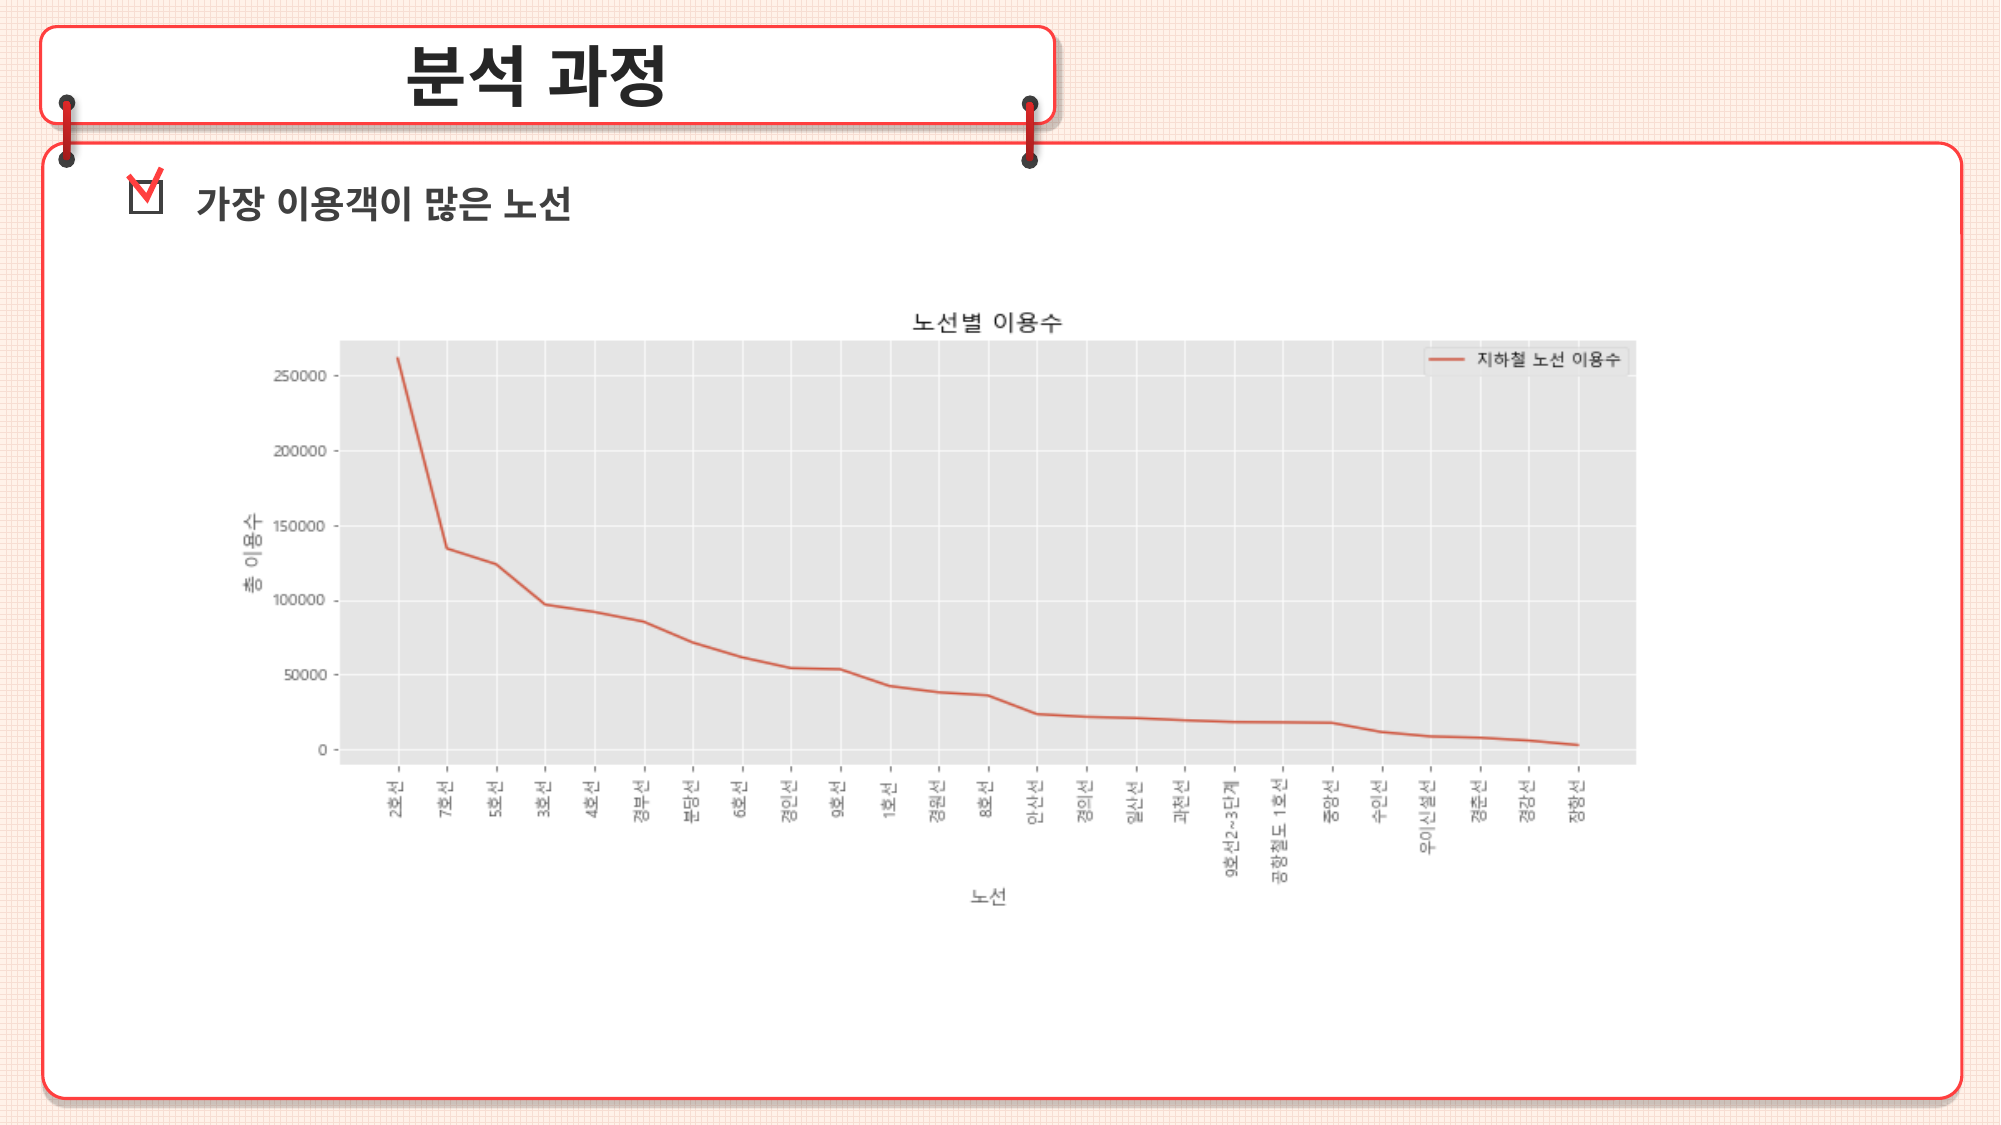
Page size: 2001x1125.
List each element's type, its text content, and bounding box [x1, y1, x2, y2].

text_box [1021, 95, 1039, 169]
text_box 분석 과정 [39, 25, 1056, 125]
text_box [58, 94, 76, 168]
text_box 가장 이용객이 많은 노선 [181, 151, 637, 234]
text_box [41, 141, 1963, 1100]
picture [224, 308, 1693, 934]
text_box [128, 167, 162, 213]
